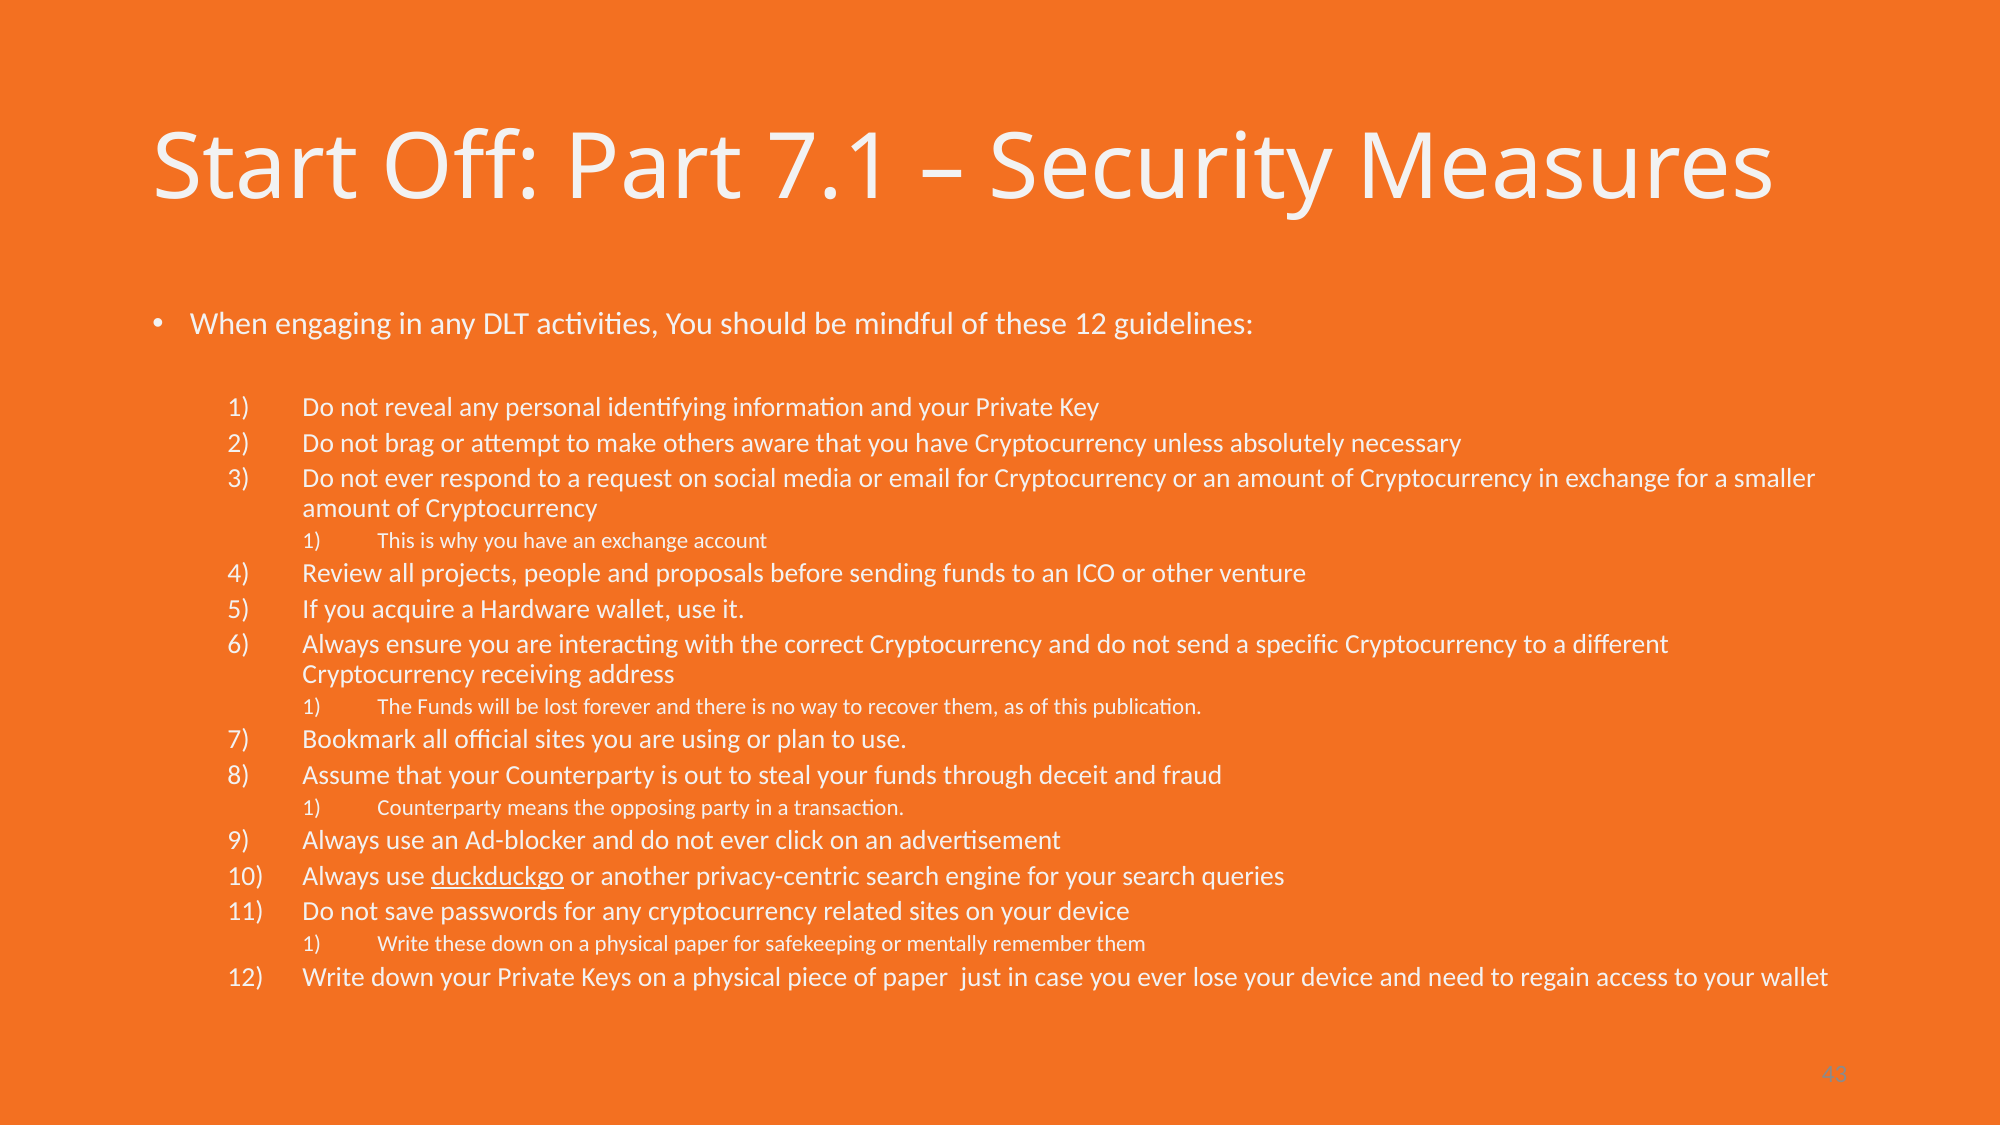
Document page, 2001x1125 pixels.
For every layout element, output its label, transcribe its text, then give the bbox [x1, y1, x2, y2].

slide_number 43 [1412, 1042, 1863, 1103]
list When engaging in any DLT activities, You should be mindful of these 12 guidelines: Do not reveal any personal identifying information and your Private Key Do not brag or attempt to make others aware that you have Cryptocurrency unless absolutely necessary Do not ever respond to a request on social media or email for Cryptocurrency or an amount of Cryptocurrency in exchange for a smaller amount of Cryptocurrency This is why you have an exchange account Review all projects, people and proposals before sending funds to an ICO or other venture If you acquire a Hardware wallet, use it. Always ensure you are interacting with the correct Cryptocurrency and do not send a specific Cryptocurrency to a different Cryptocurrency receiving address The Funds will be lost forever and there is no way to recover them, as of this publication. Bookmark all official sites you are using or plan to use. Assume that your Counterparty is out to steal your funds through deceit and fraud Counterparty means the opposing party in a transaction. Always use an Ad-blocker and do not ever click on an advertisement Always use duckduckgo or another privacy-centric search engine for your search queries Do not save passwords for any cryptocurrency related sites on your device Write these down on a physical paper for safekeeping or mentally remember them Write down your Private Keys on a physical piece of paper just in case you ever lose your device and need to regain access to your wallet [137, 299, 1863, 1014]
title Start Off: Part 7.1 – Security Measures [137, 59, 1863, 278]
